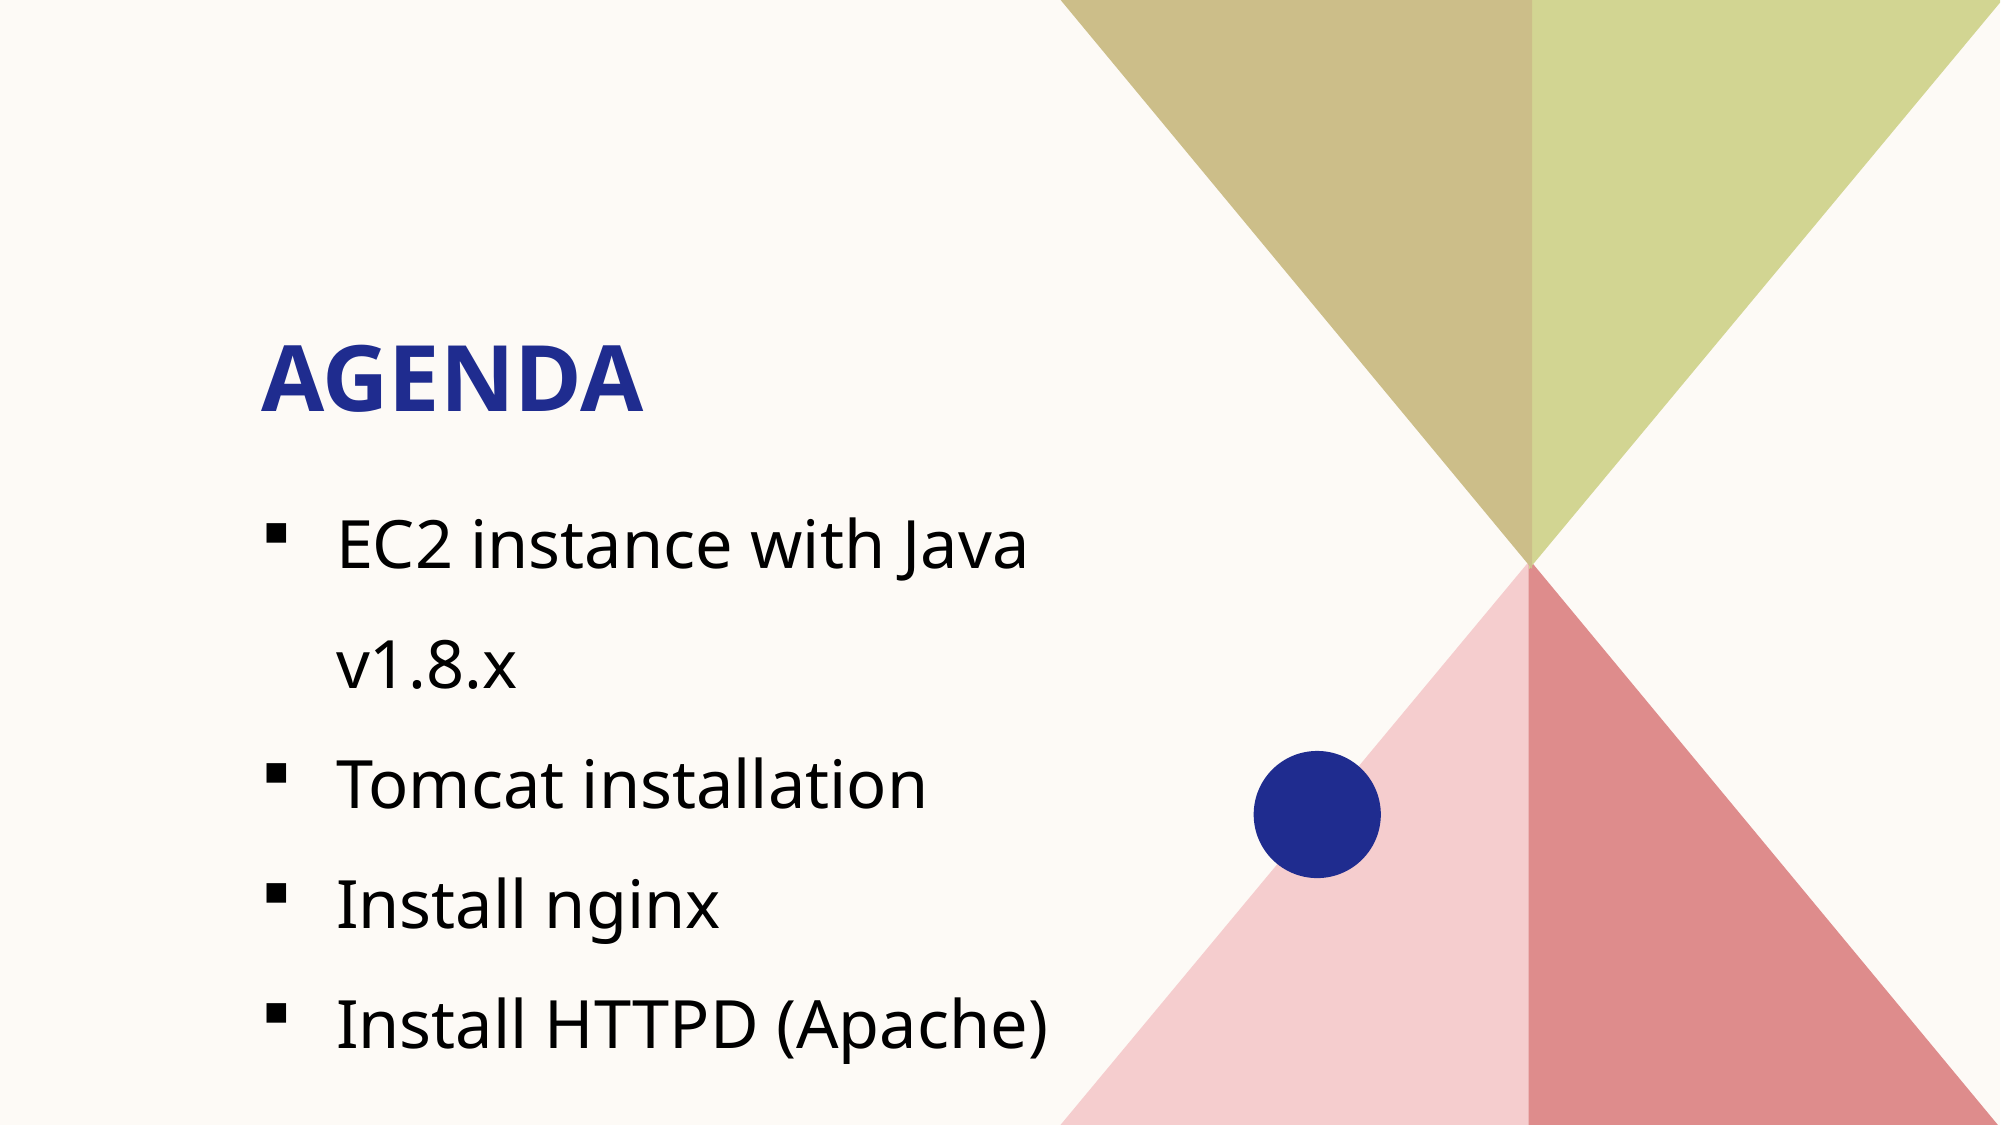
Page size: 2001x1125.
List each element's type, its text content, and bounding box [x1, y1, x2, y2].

list EC2 instance with Java v1.8.x Tomcat installation Install nginx ​Install HTTPD (Apache) [246, 454, 1180, 951]
title agenda [246, 311, 1180, 438]
